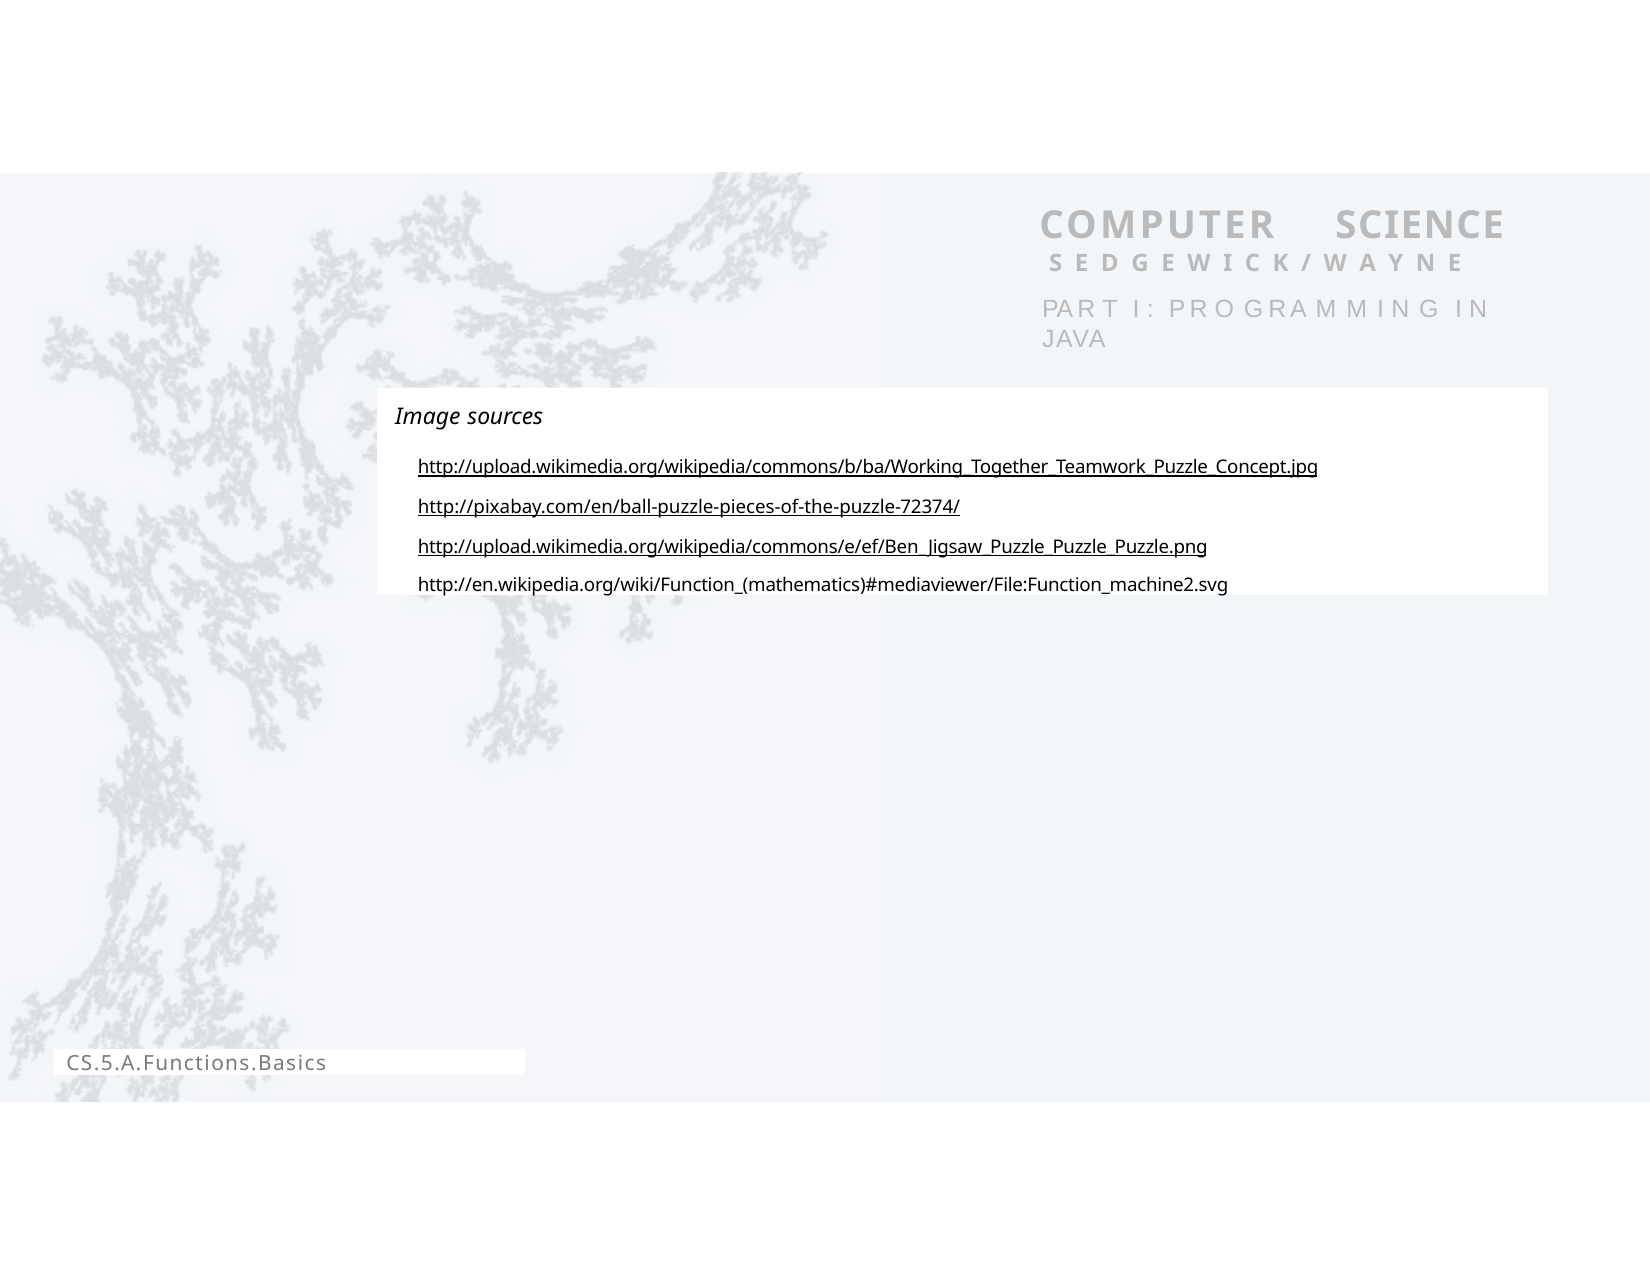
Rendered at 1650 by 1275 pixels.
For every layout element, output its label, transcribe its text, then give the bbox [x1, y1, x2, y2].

text_box Image sources http://upload.wikimedia.org/wikipedia/commons/b/ba/Working_Together_Teamwork_Puzzle_Concept.jpg http://pixabay.com/en/ball-puzzle-pieces-of-the-puzzle-72374/ http://upload.wikimedia.org/wikipedia/commons/e/ef/Ben_Jigsaw_Puzzle_Puzzle_Puzzle.png http://en.wikipedia.org/wiki/Function_(mathematics)#mediaviewer/File:Function_machine2.svg [884, 387, 1548, 595]
picture [0, 172, 881, 1103]
title COMPUTER SCIENCE [1037, 197, 1546, 387]
text_box S E D G E W I C K / W A Y N E PA R T I : P R O G R A M M I N G I N JAVA [1040, 228, 1536, 353]
